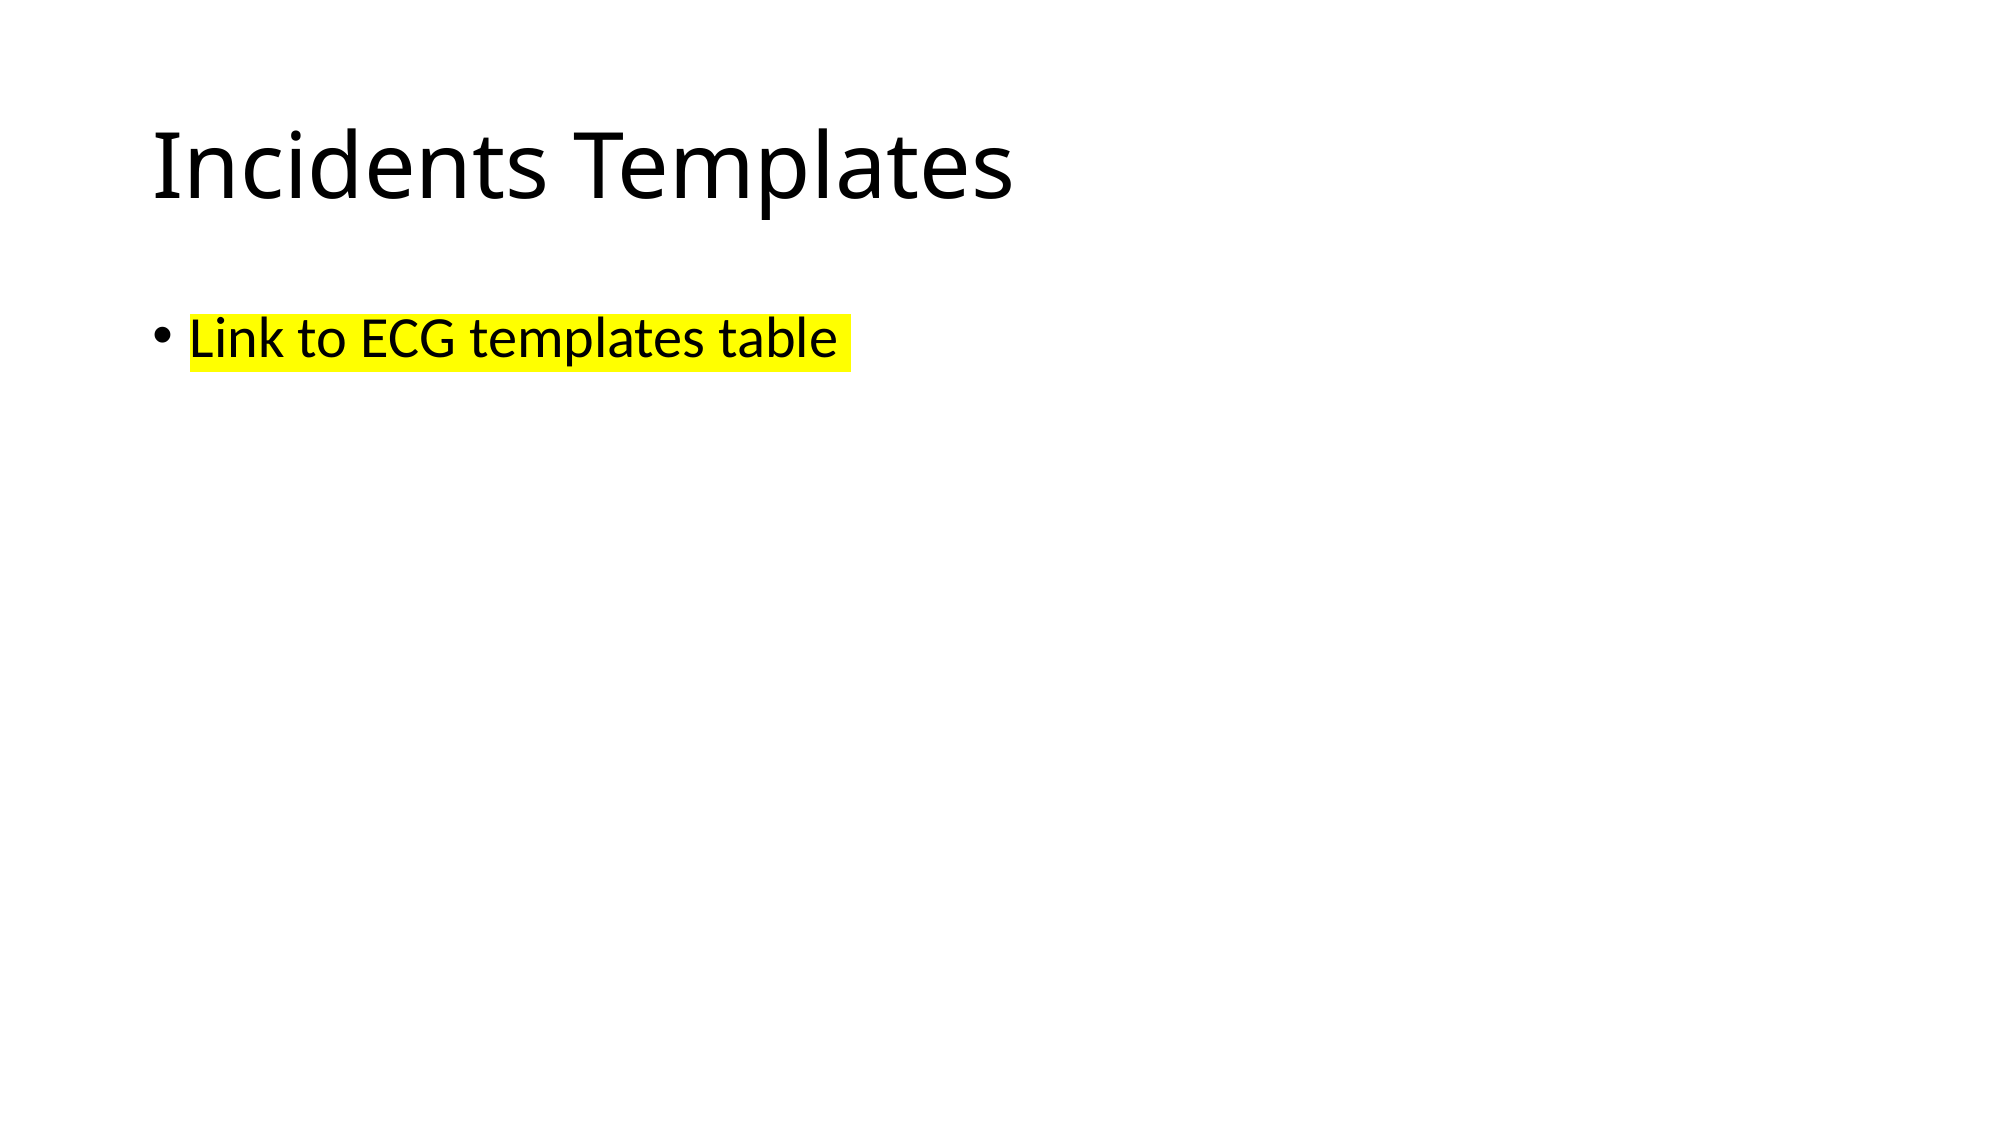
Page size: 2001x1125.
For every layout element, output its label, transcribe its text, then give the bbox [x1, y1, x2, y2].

title Incidents Templates [137, 59, 1863, 278]
list Link to ECG templates table [137, 299, 1863, 1014]
